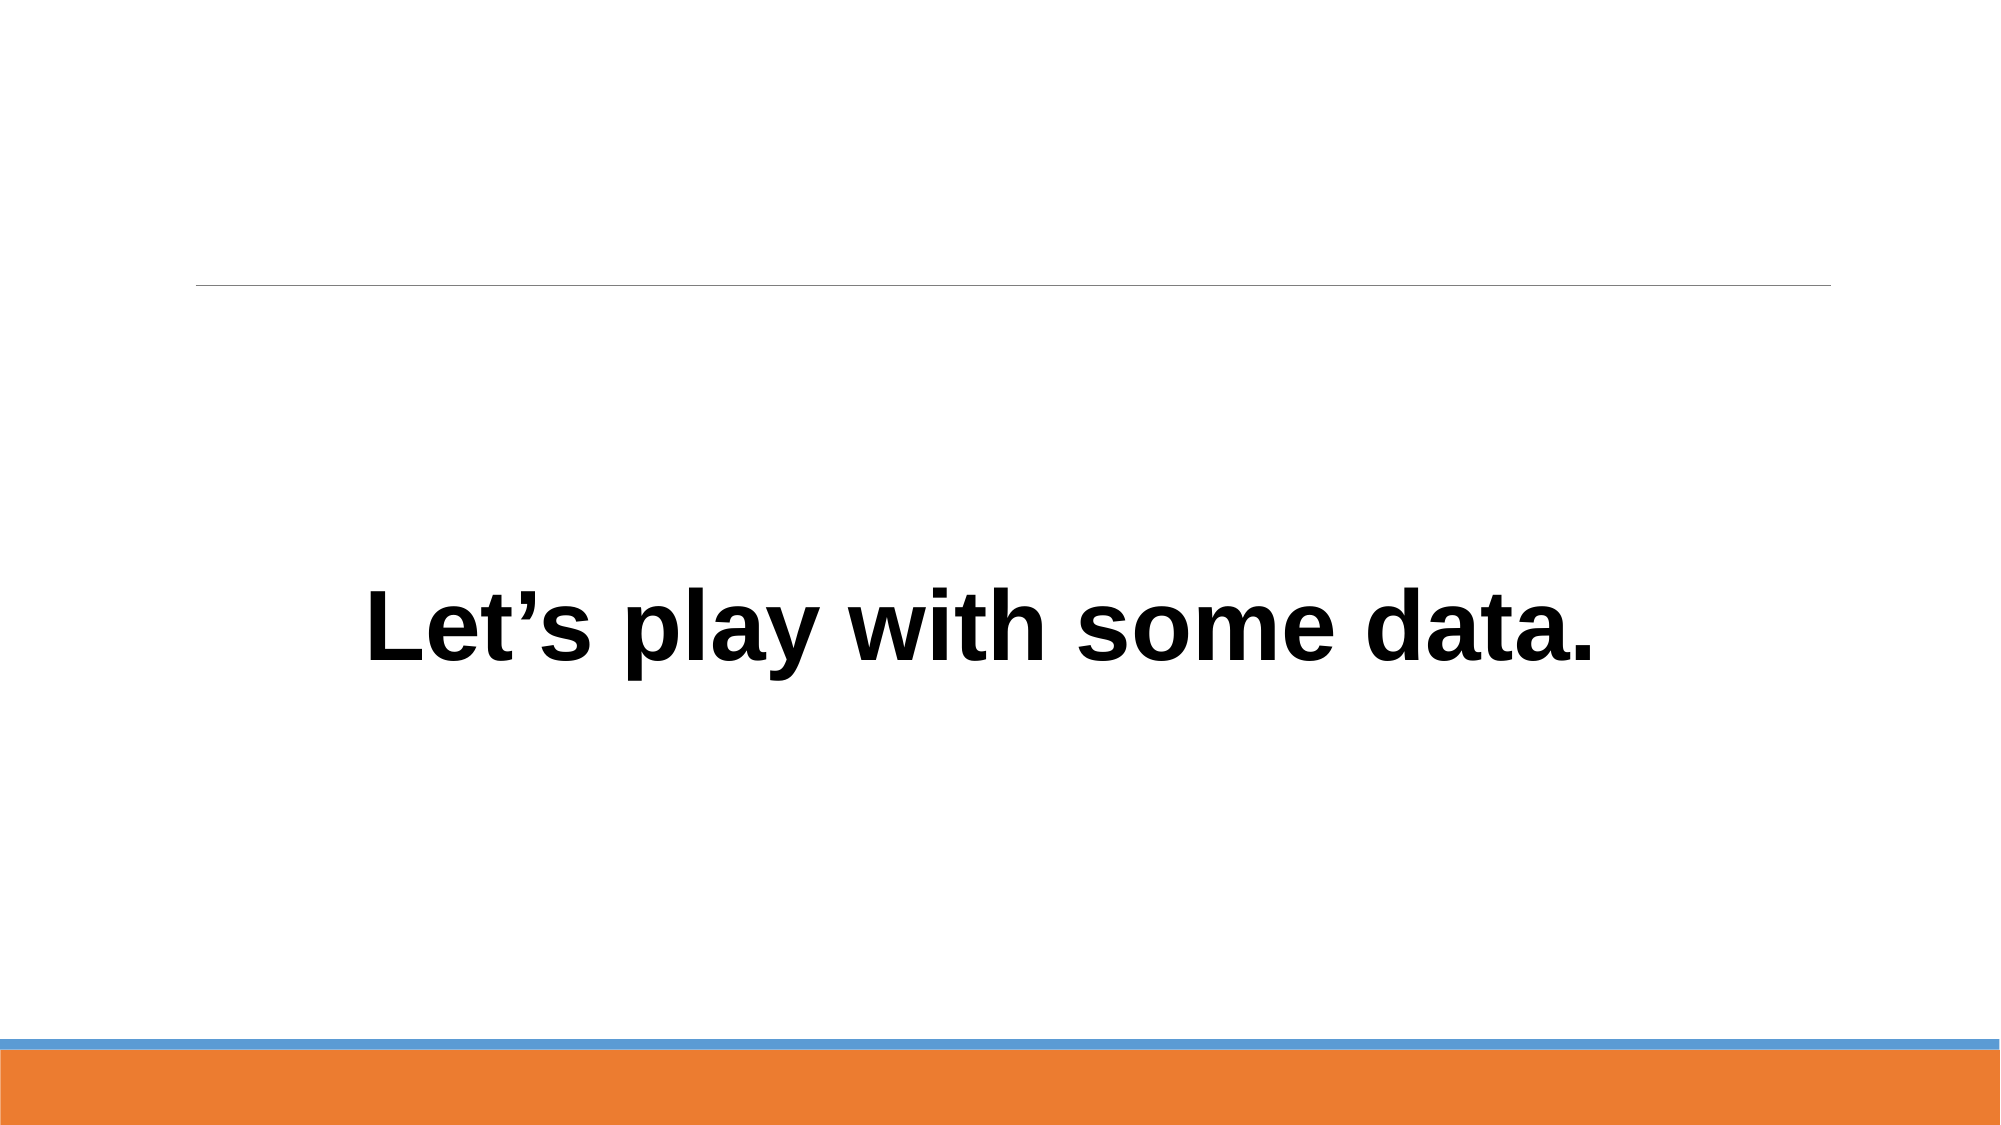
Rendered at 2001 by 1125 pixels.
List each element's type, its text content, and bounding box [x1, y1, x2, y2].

title Let’s play with some data. [362, 558, 1775, 748]
